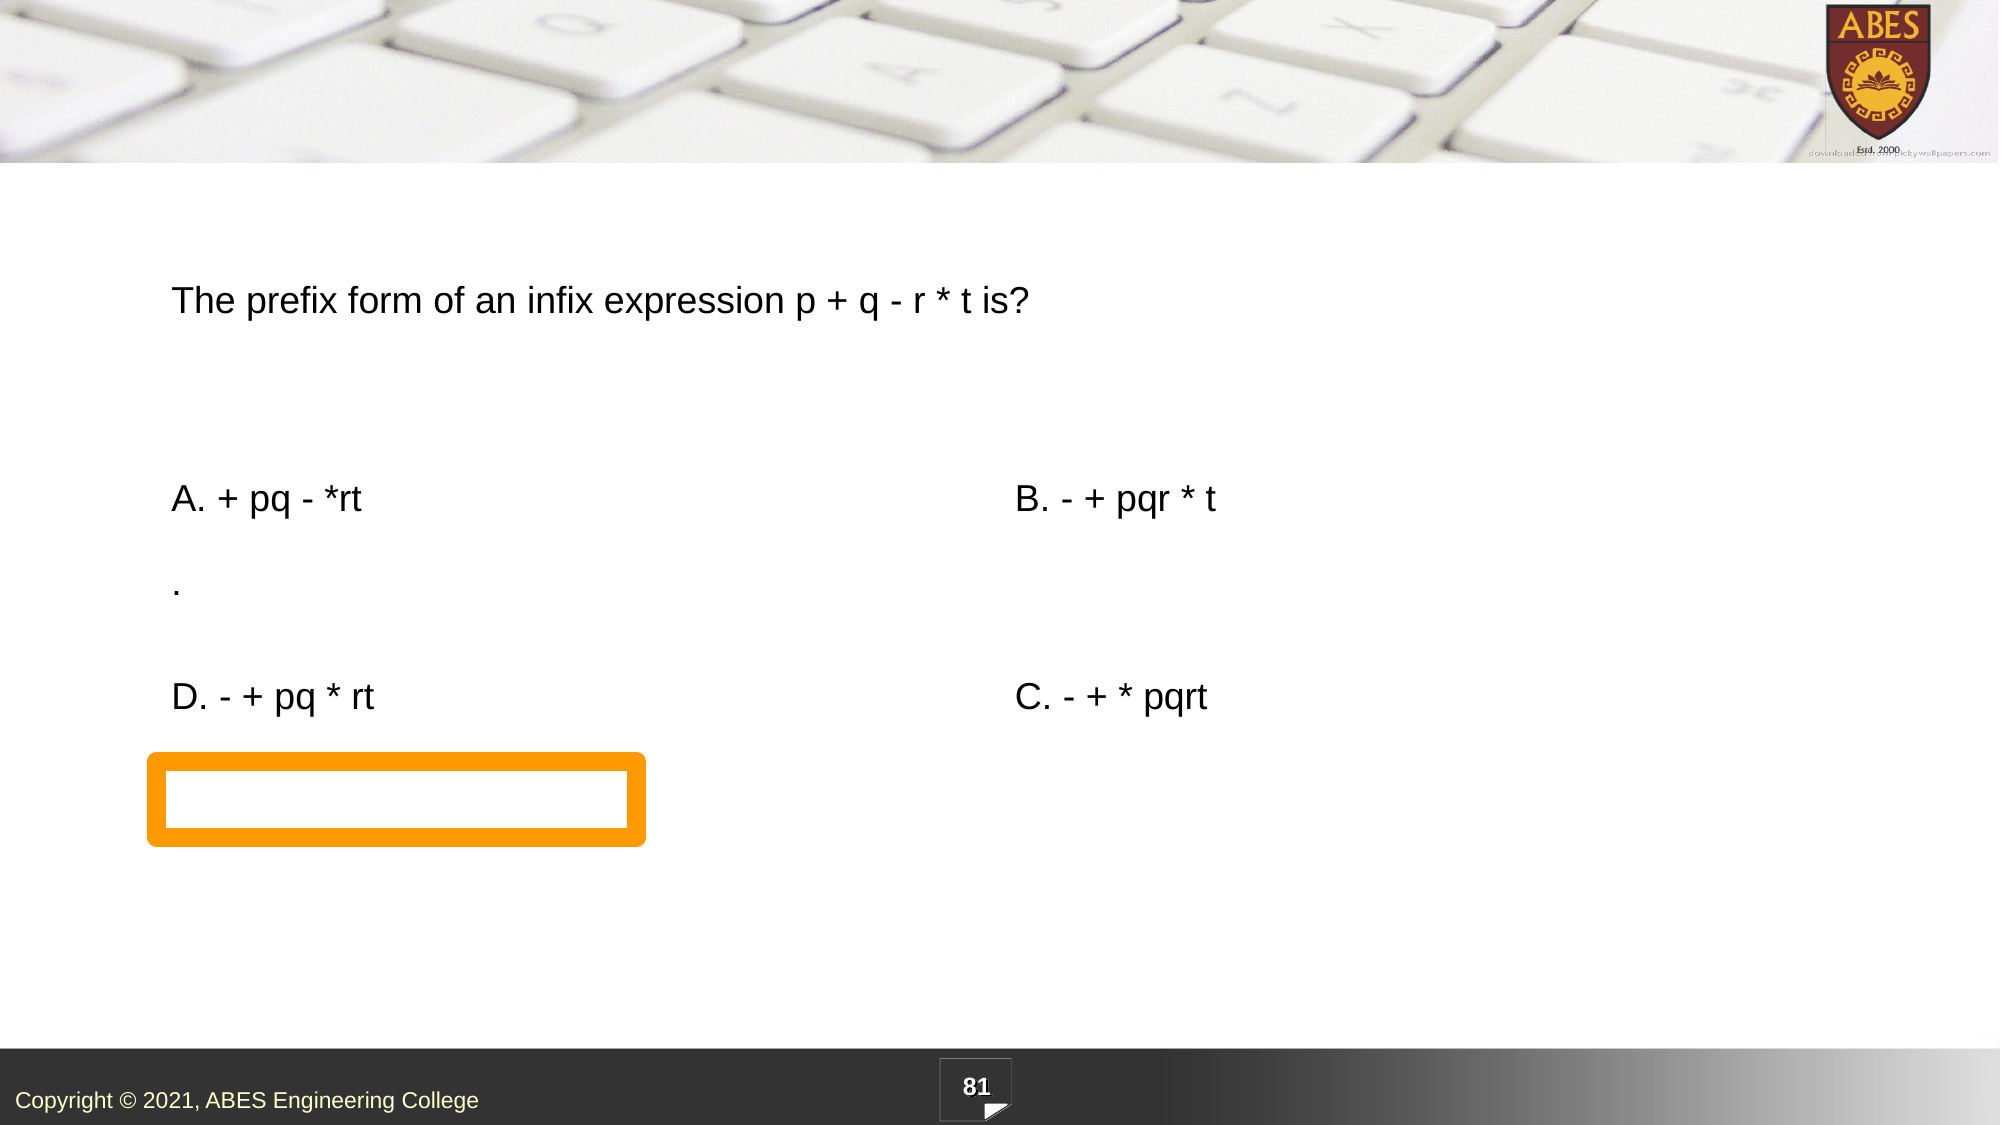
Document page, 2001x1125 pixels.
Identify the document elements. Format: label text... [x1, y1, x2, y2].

text_box [156, 761, 637, 838]
table_cell C. - + * pqrt [1000, 660, 1844, 942]
table_cell D. - + pq * rt [156, 660, 1000, 942]
table_cell B. - + pqr * t [1000, 462, 1844, 660]
slide_number 81 [891, 1062, 1062, 1125]
table_header The prefix form of an infix expression p + q - r * t is? [156, 264, 1844, 462]
picture [0, 0, 1999, 163]
text_box [73, 3, 1927, 169]
table_cell A. + pq - *rt . [156, 462, 1000, 660]
